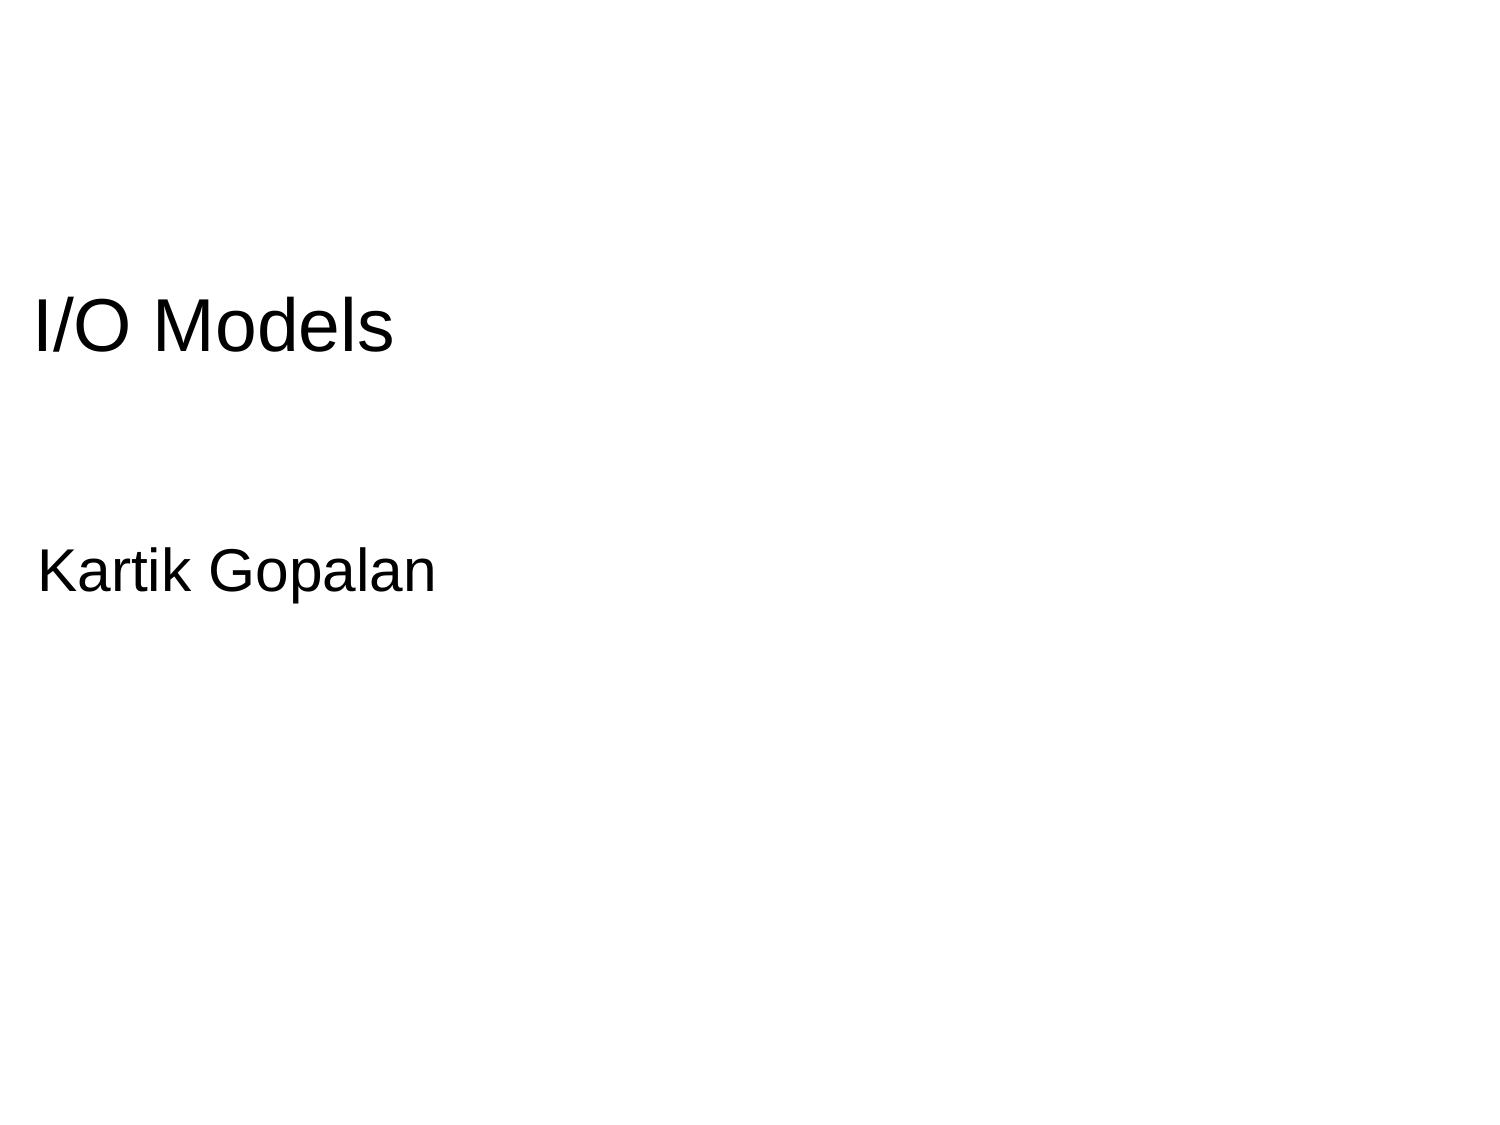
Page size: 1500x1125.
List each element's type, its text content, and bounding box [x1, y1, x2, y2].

list Kartik Gopalan [28, 523, 1134, 1097]
title I/O Models [24, 230, 1376, 465]
